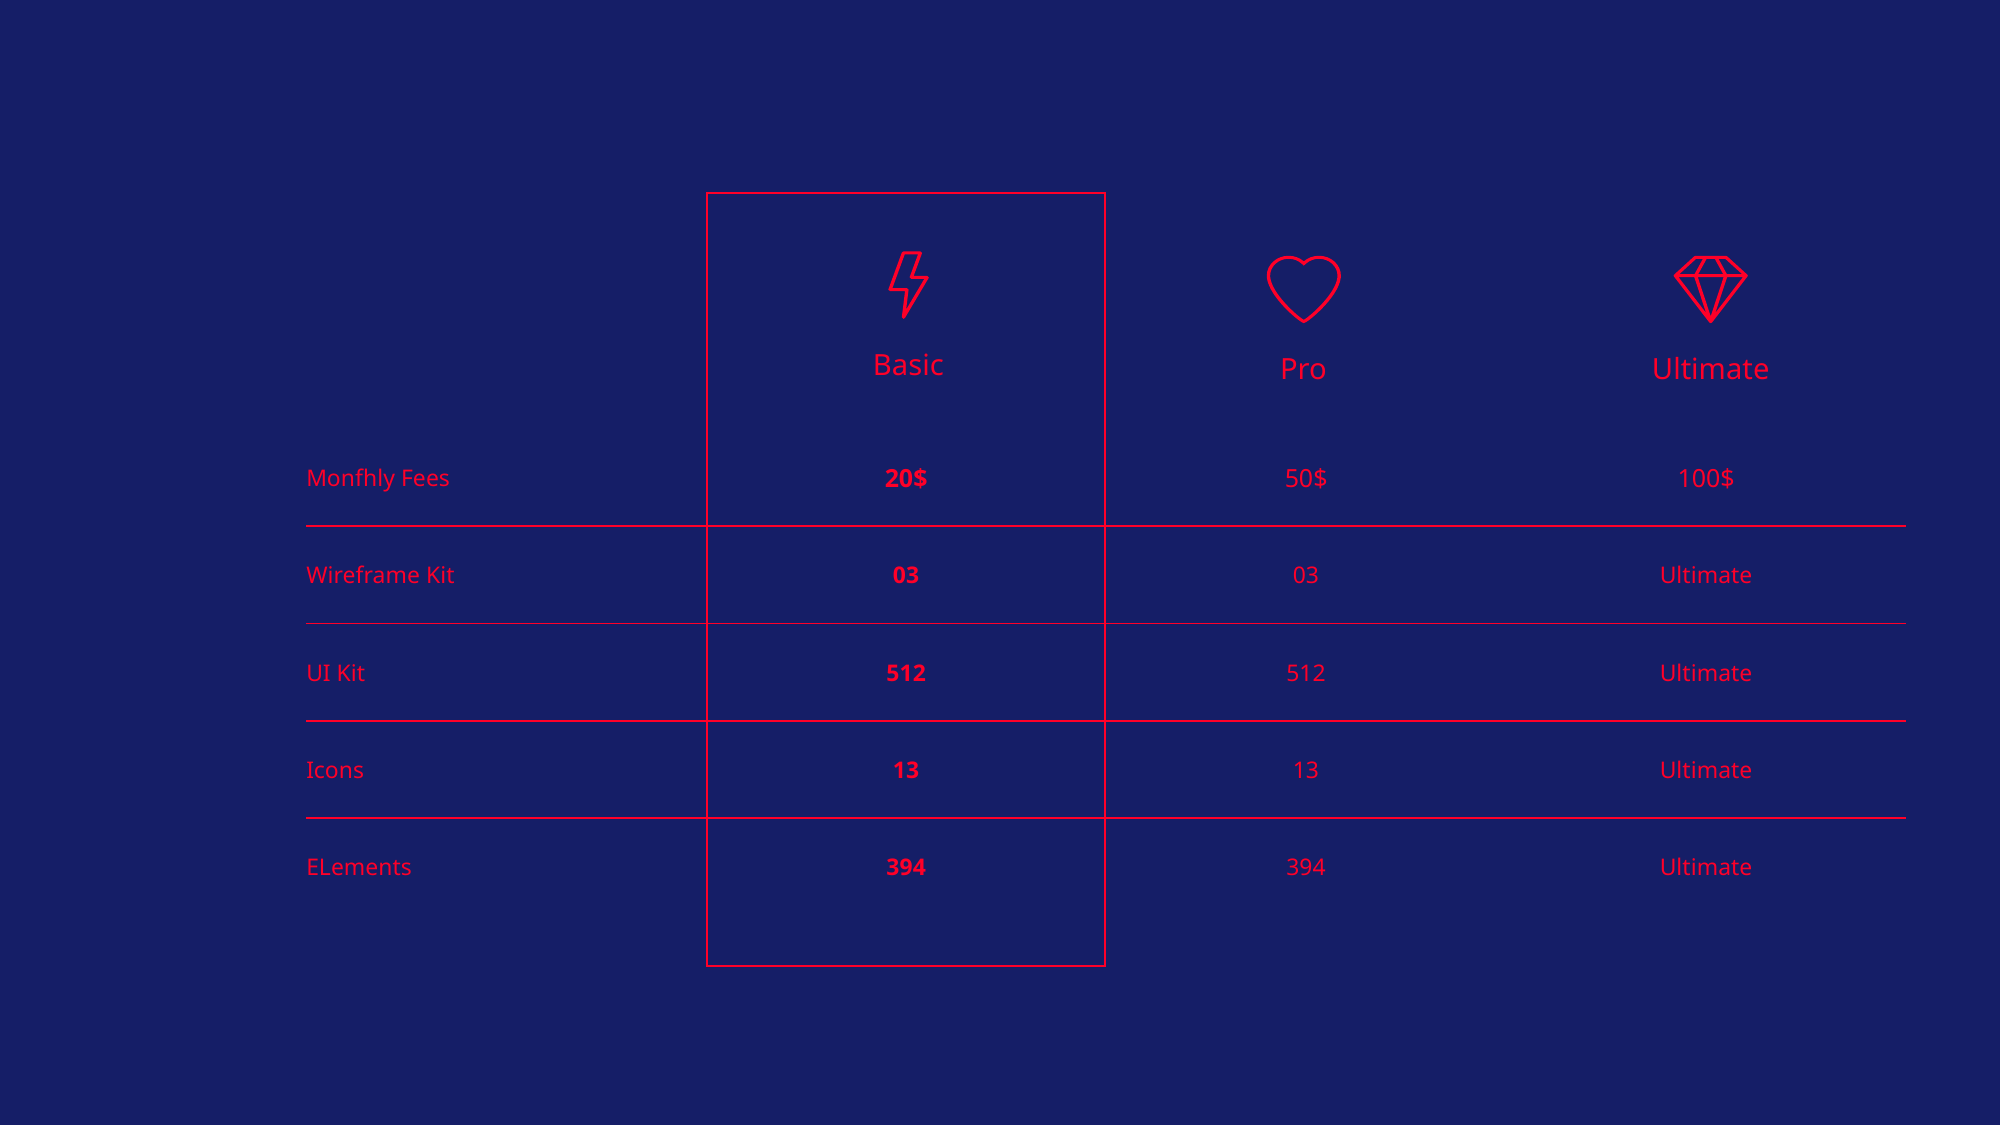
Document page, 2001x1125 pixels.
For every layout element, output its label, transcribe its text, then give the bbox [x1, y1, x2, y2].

table_cell UI Kit [306, 624, 706, 720]
table_cell Ultimate [1506, 819, 1906, 916]
table_cell Ultimate [1506, 624, 1906, 720]
table_cell Icons [306, 722, 706, 817]
table_cell ELements [306, 819, 706, 916]
table_cell 512 [1106, 624, 1506, 720]
table_cell 03 [1106, 527, 1506, 623]
text_box [706, 192, 1106, 967]
table_cell Ultimate [1506, 527, 1906, 623]
table_header Monfhly Fees [306, 429, 706, 525]
table_cell Ultimate [1506, 722, 1906, 817]
text_box [1266, 255, 1341, 324]
text_box Pro [1192, 343, 1414, 386]
table_cell 394 [1106, 819, 1506, 916]
table_header 100$ [1506, 429, 1906, 525]
table_cell Wireframe Kit [306, 527, 706, 623]
table_cell 13 [1106, 722, 1506, 817]
text_box Ultimate [1600, 343, 1822, 386]
table_header 50$ [1106, 429, 1506, 525]
text_box [1673, 255, 1748, 324]
